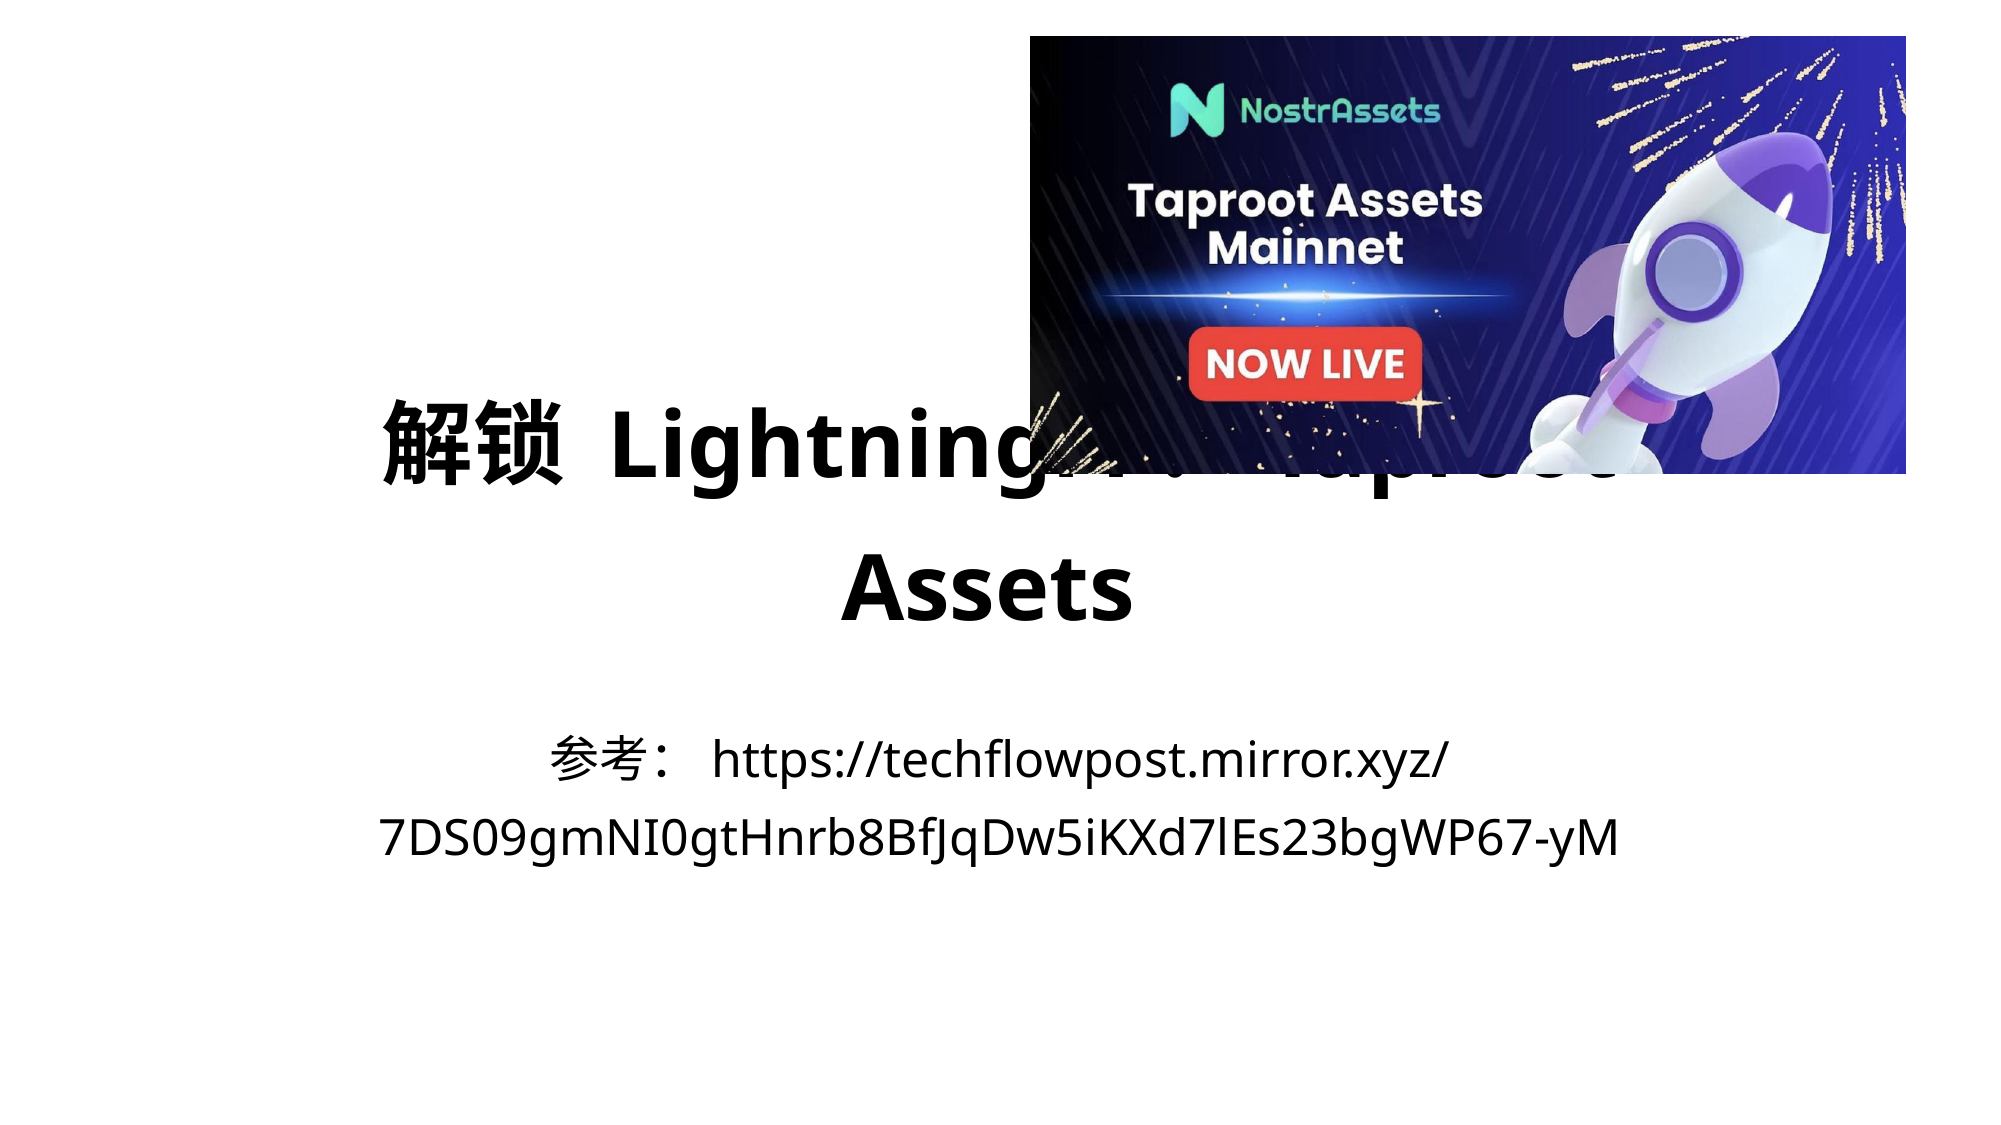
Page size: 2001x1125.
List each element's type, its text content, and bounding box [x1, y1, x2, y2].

title 解锁 LightningFi：Taproot Assets [250, 254, 1750, 647]
picture [1030, 36, 1906, 474]
subtitle 参考：https://techflowpost.mirror.xyz/7DS09gmNI0gtHnrb8BfJqDw5iKXd7lEs23bgWP67-yM [250, 701, 1750, 974]
